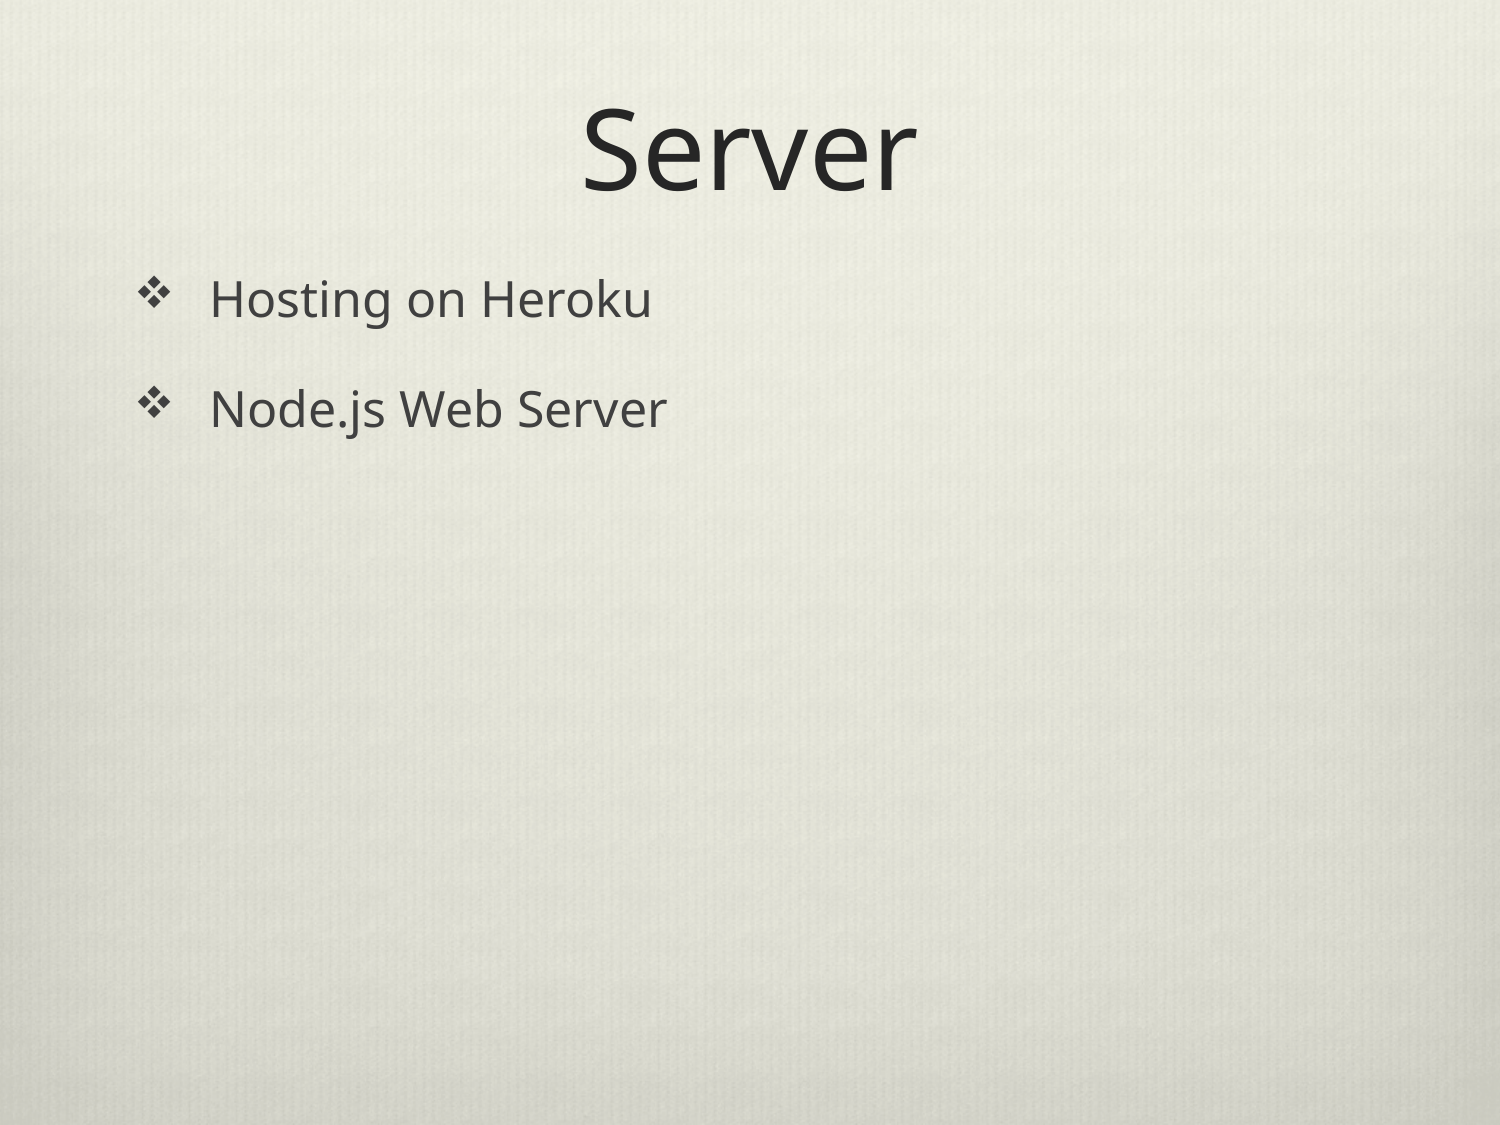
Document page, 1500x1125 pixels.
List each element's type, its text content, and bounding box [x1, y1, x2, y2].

title Server [119, 51, 1381, 240]
list Hosting on Heroku Node.js Web Server [119, 260, 1381, 1011]
